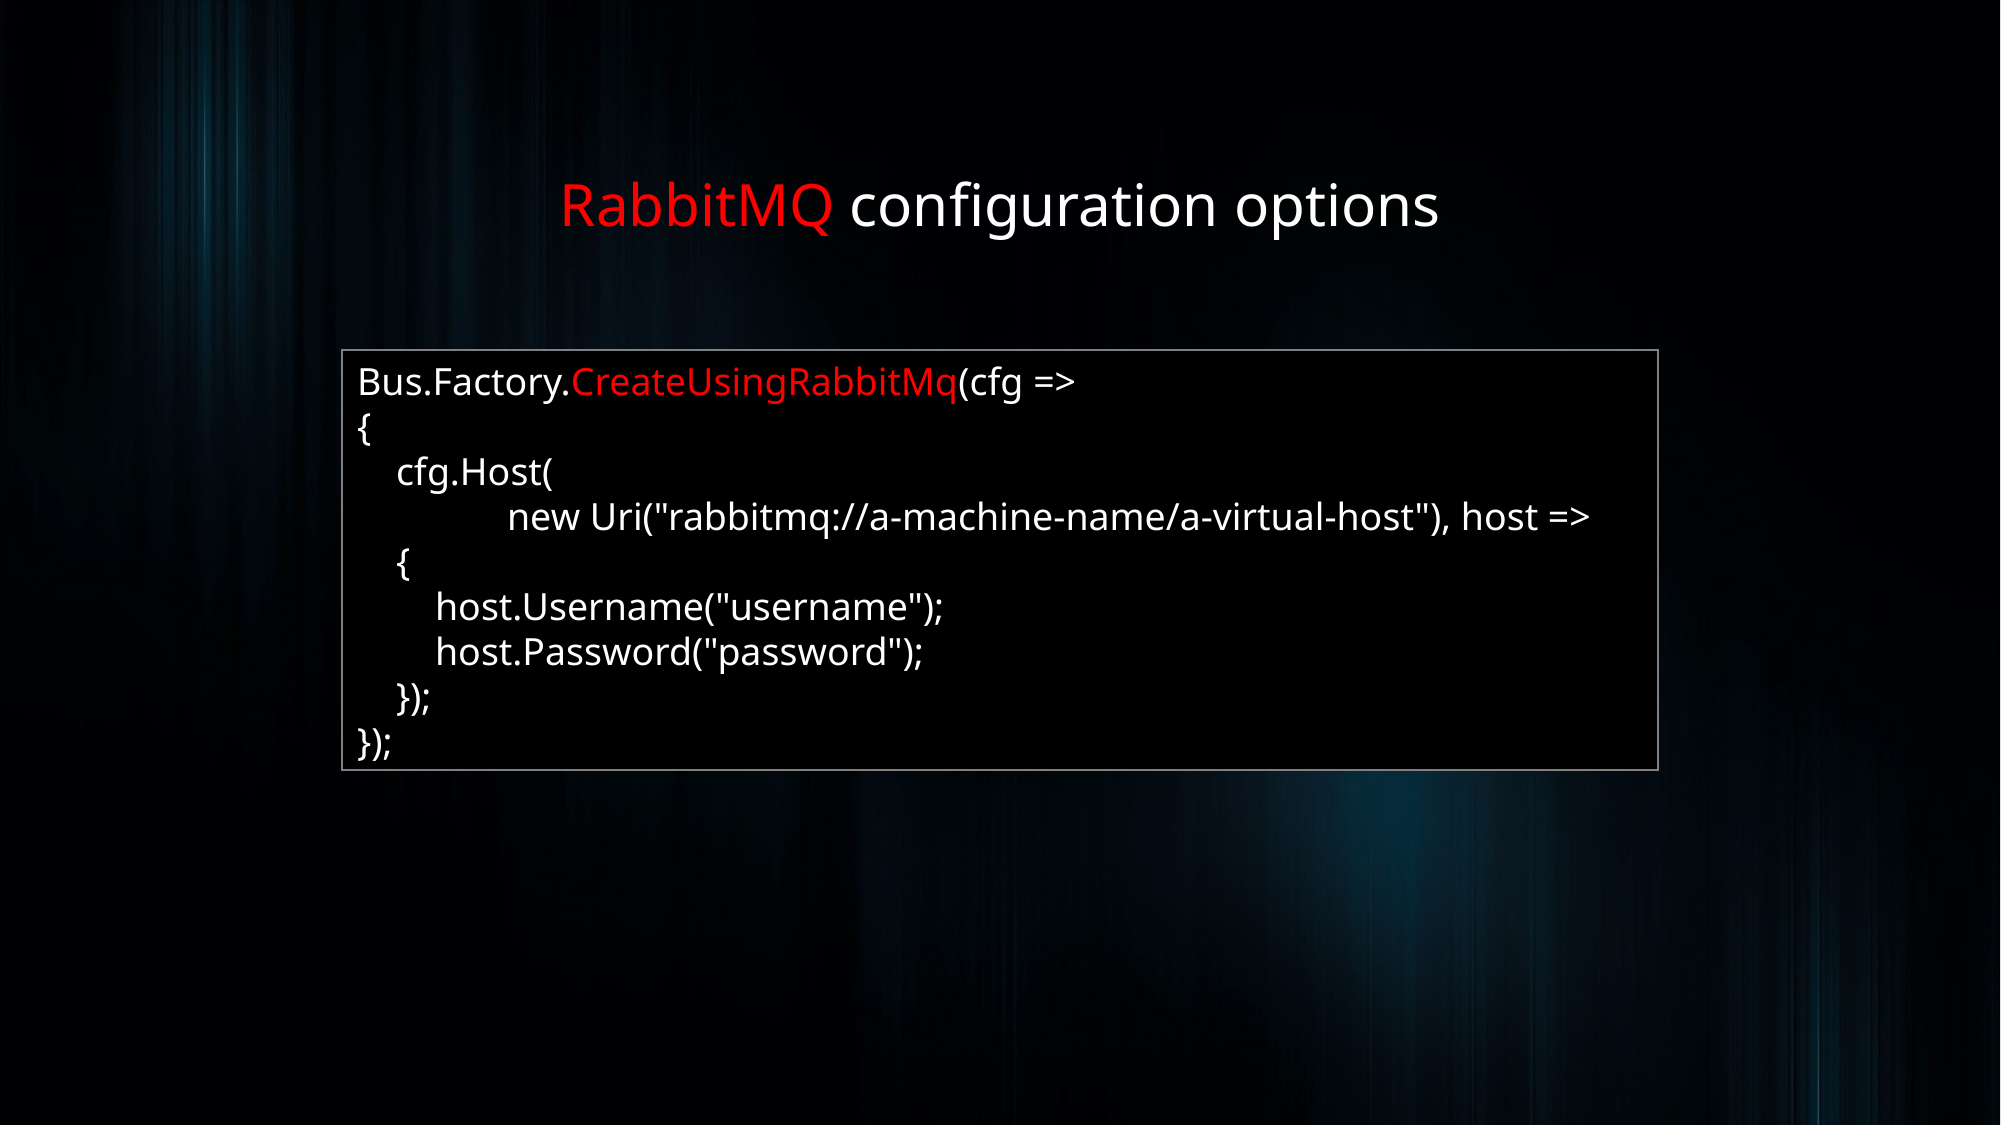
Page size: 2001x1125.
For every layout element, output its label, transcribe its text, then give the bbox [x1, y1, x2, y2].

picture [0, 0, 2001, 1125]
text_box RabbitMQ configuration options [273, 157, 1727, 249]
text_box Bus.Factory.CreateUsingRabbitMq(cfg => { cfg.Host( new Uri("rabbitmq://a-machine-name/a-virtual-host"), host => { host.Username("username"); host.Password("password"); }); }); [341, 349, 1659, 772]
